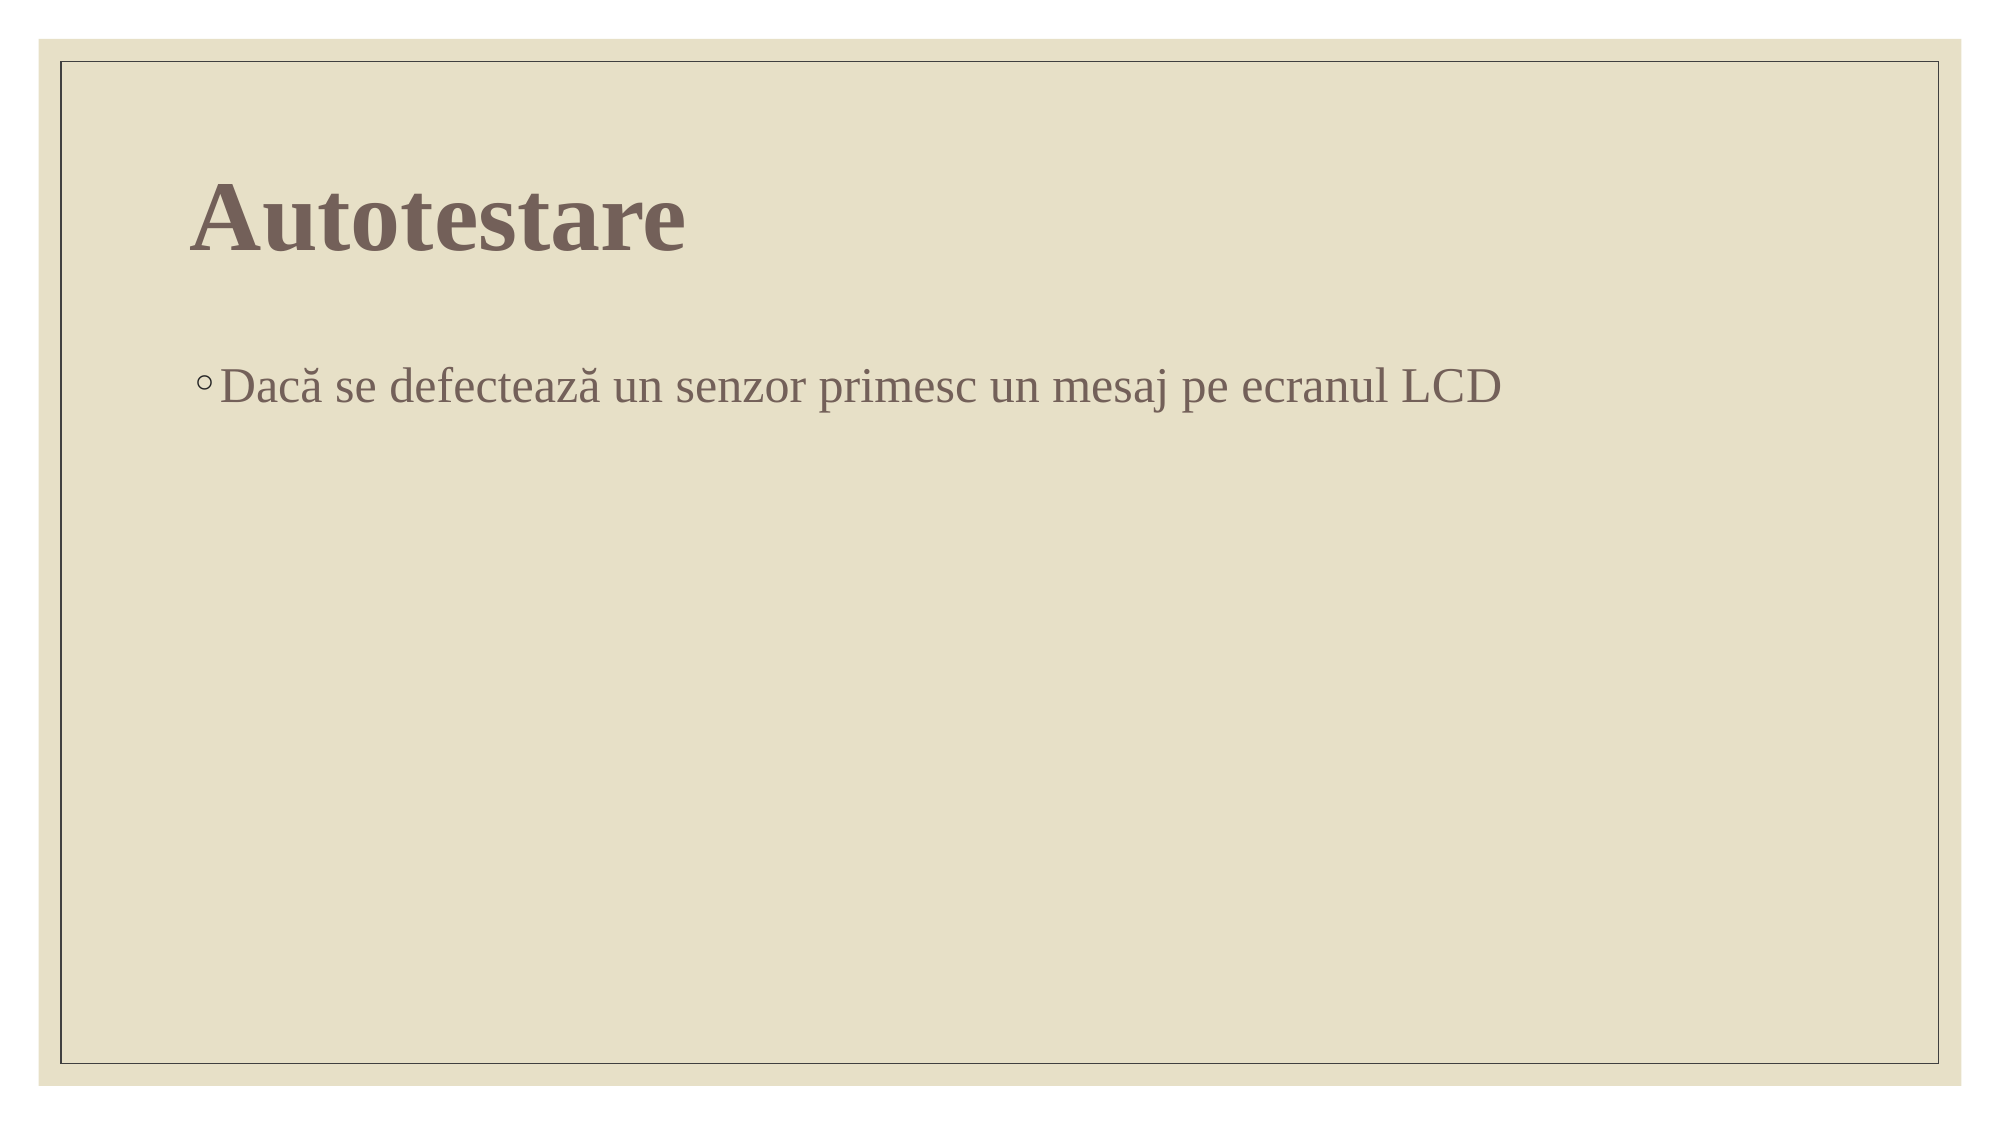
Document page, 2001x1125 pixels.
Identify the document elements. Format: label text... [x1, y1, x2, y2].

list Dacă se defectează un senzor primesc un mesaj pe ecranul LCD [174, 345, 1825, 990]
title Autotestare [174, 105, 1825, 331]
